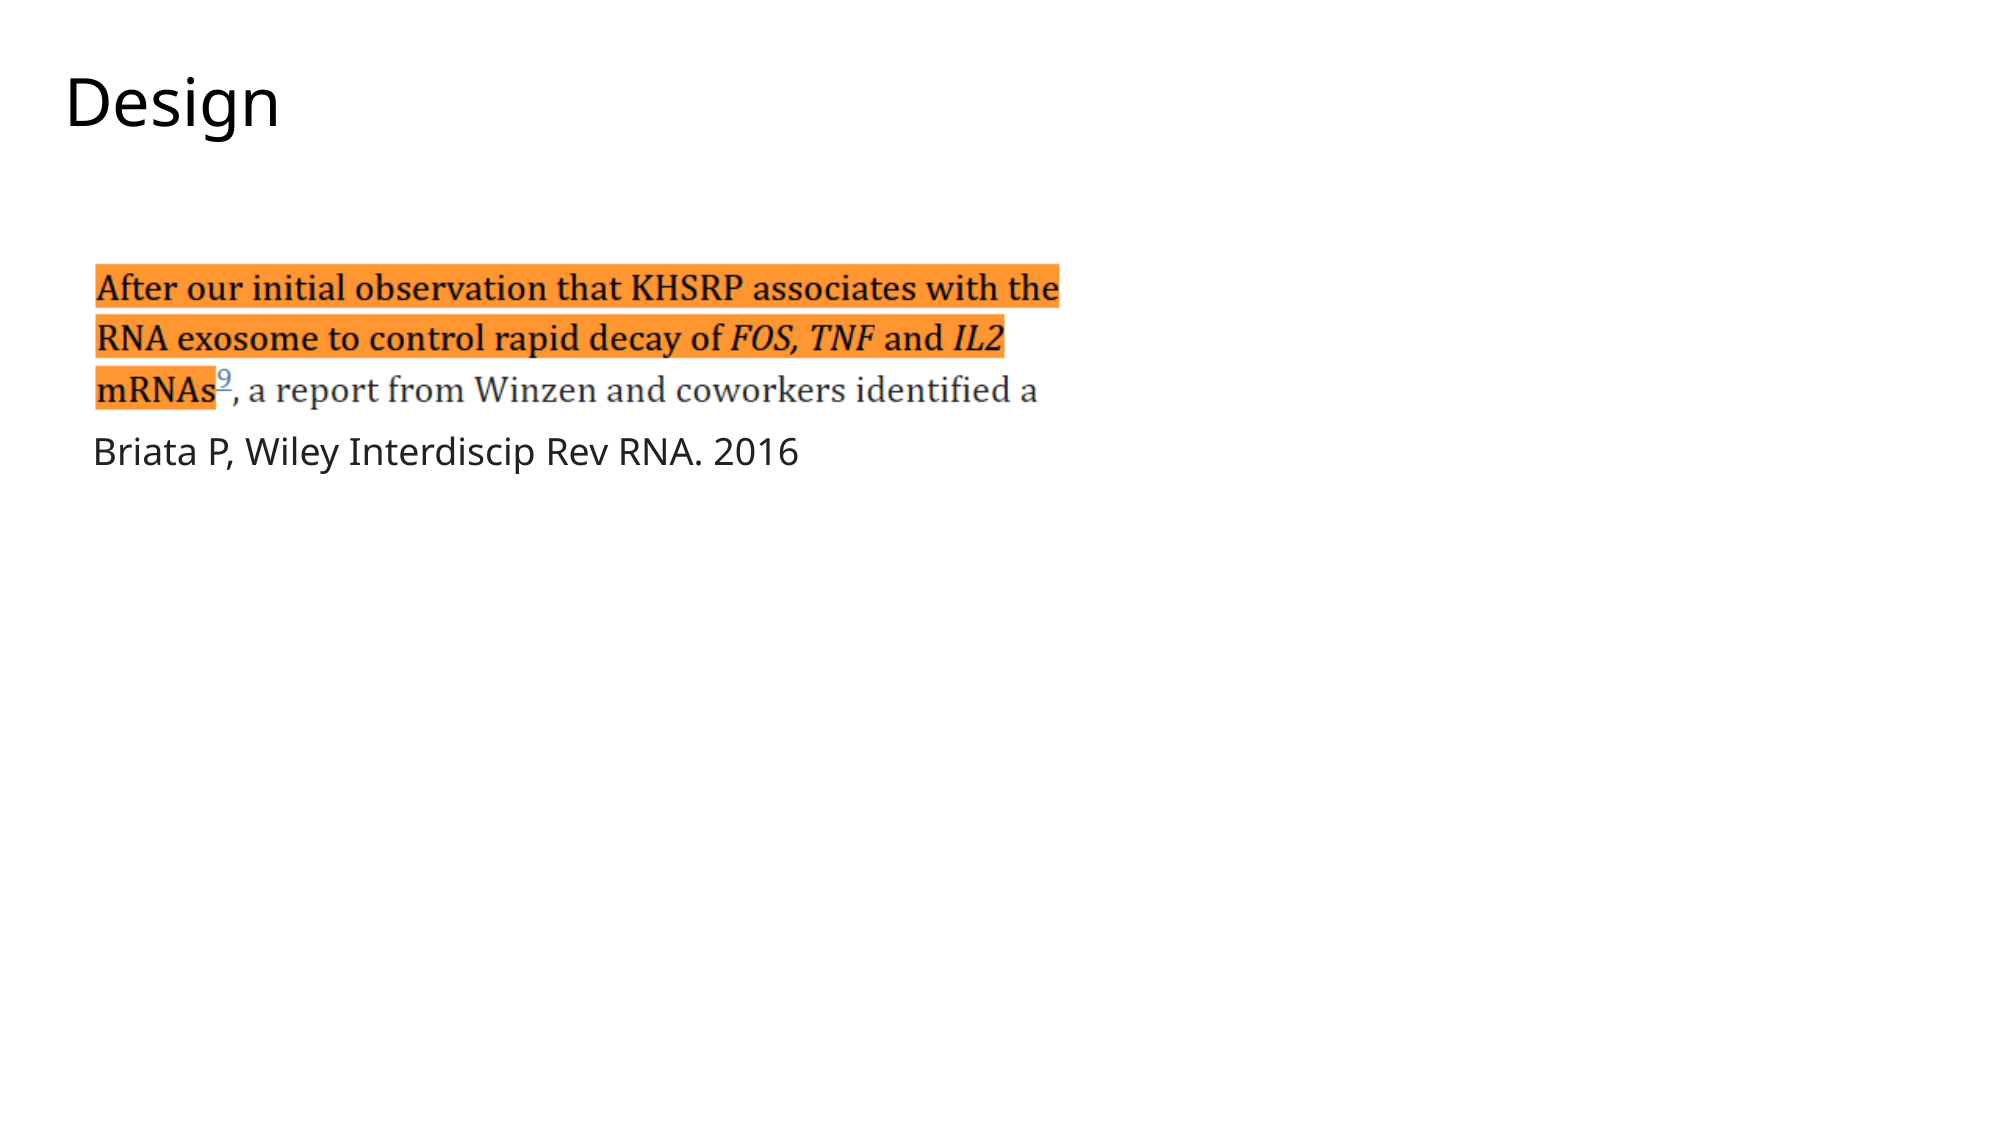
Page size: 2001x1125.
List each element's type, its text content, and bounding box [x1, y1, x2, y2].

picture [77, 257, 1070, 422]
text_box Briata P, Wiley Interdiscip Rev RNA. 2016 [77, 421, 1134, 481]
text_box Design [49, 52, 1216, 148]
